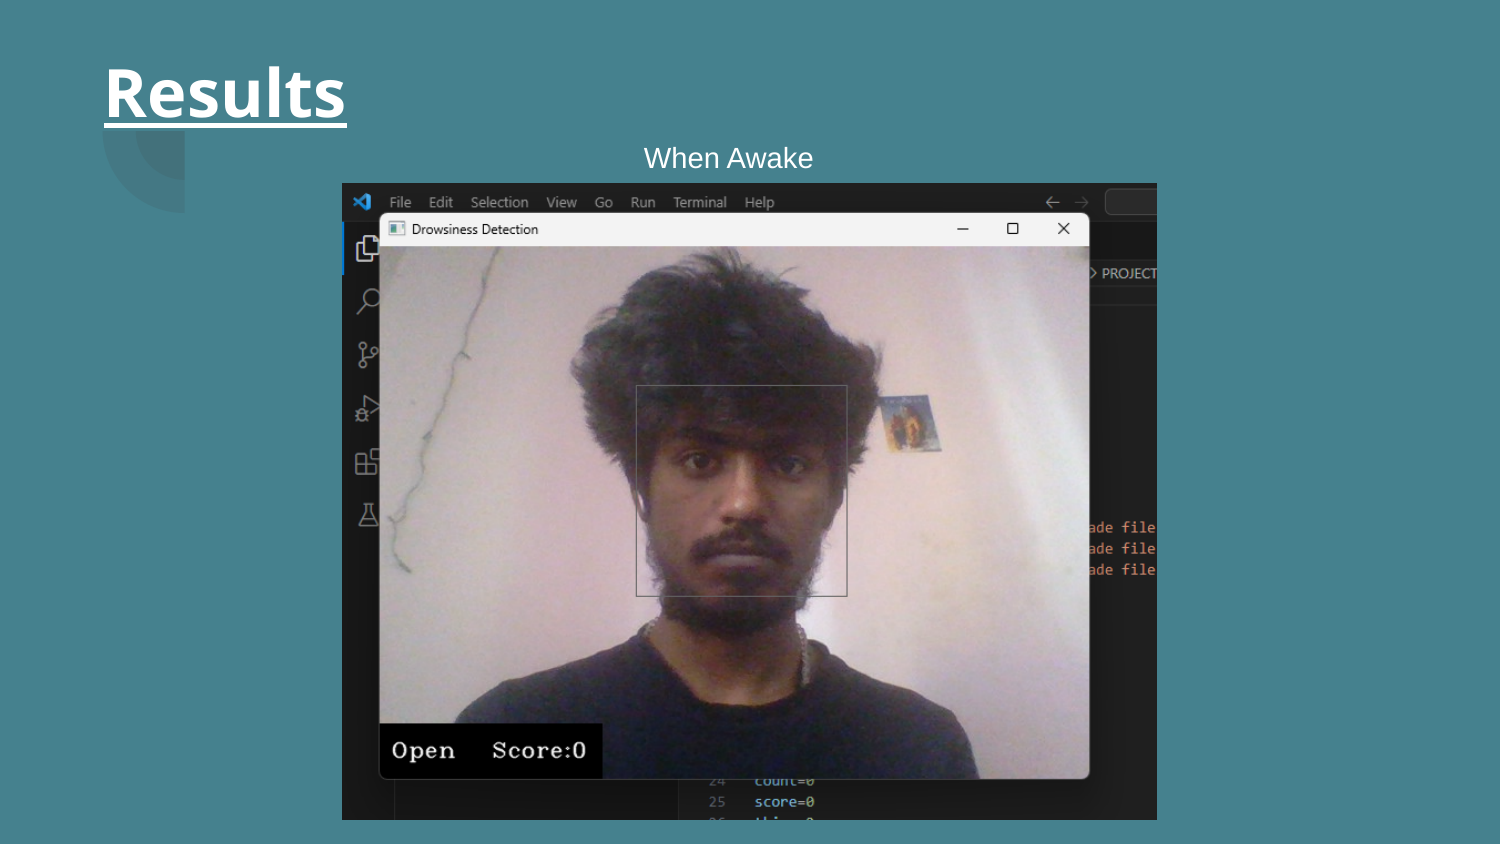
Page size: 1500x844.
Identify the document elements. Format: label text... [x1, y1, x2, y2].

text_box When Awake [629, 131, 829, 181]
title Results [88, 35, 1243, 200]
picture [342, 183, 1158, 820]
